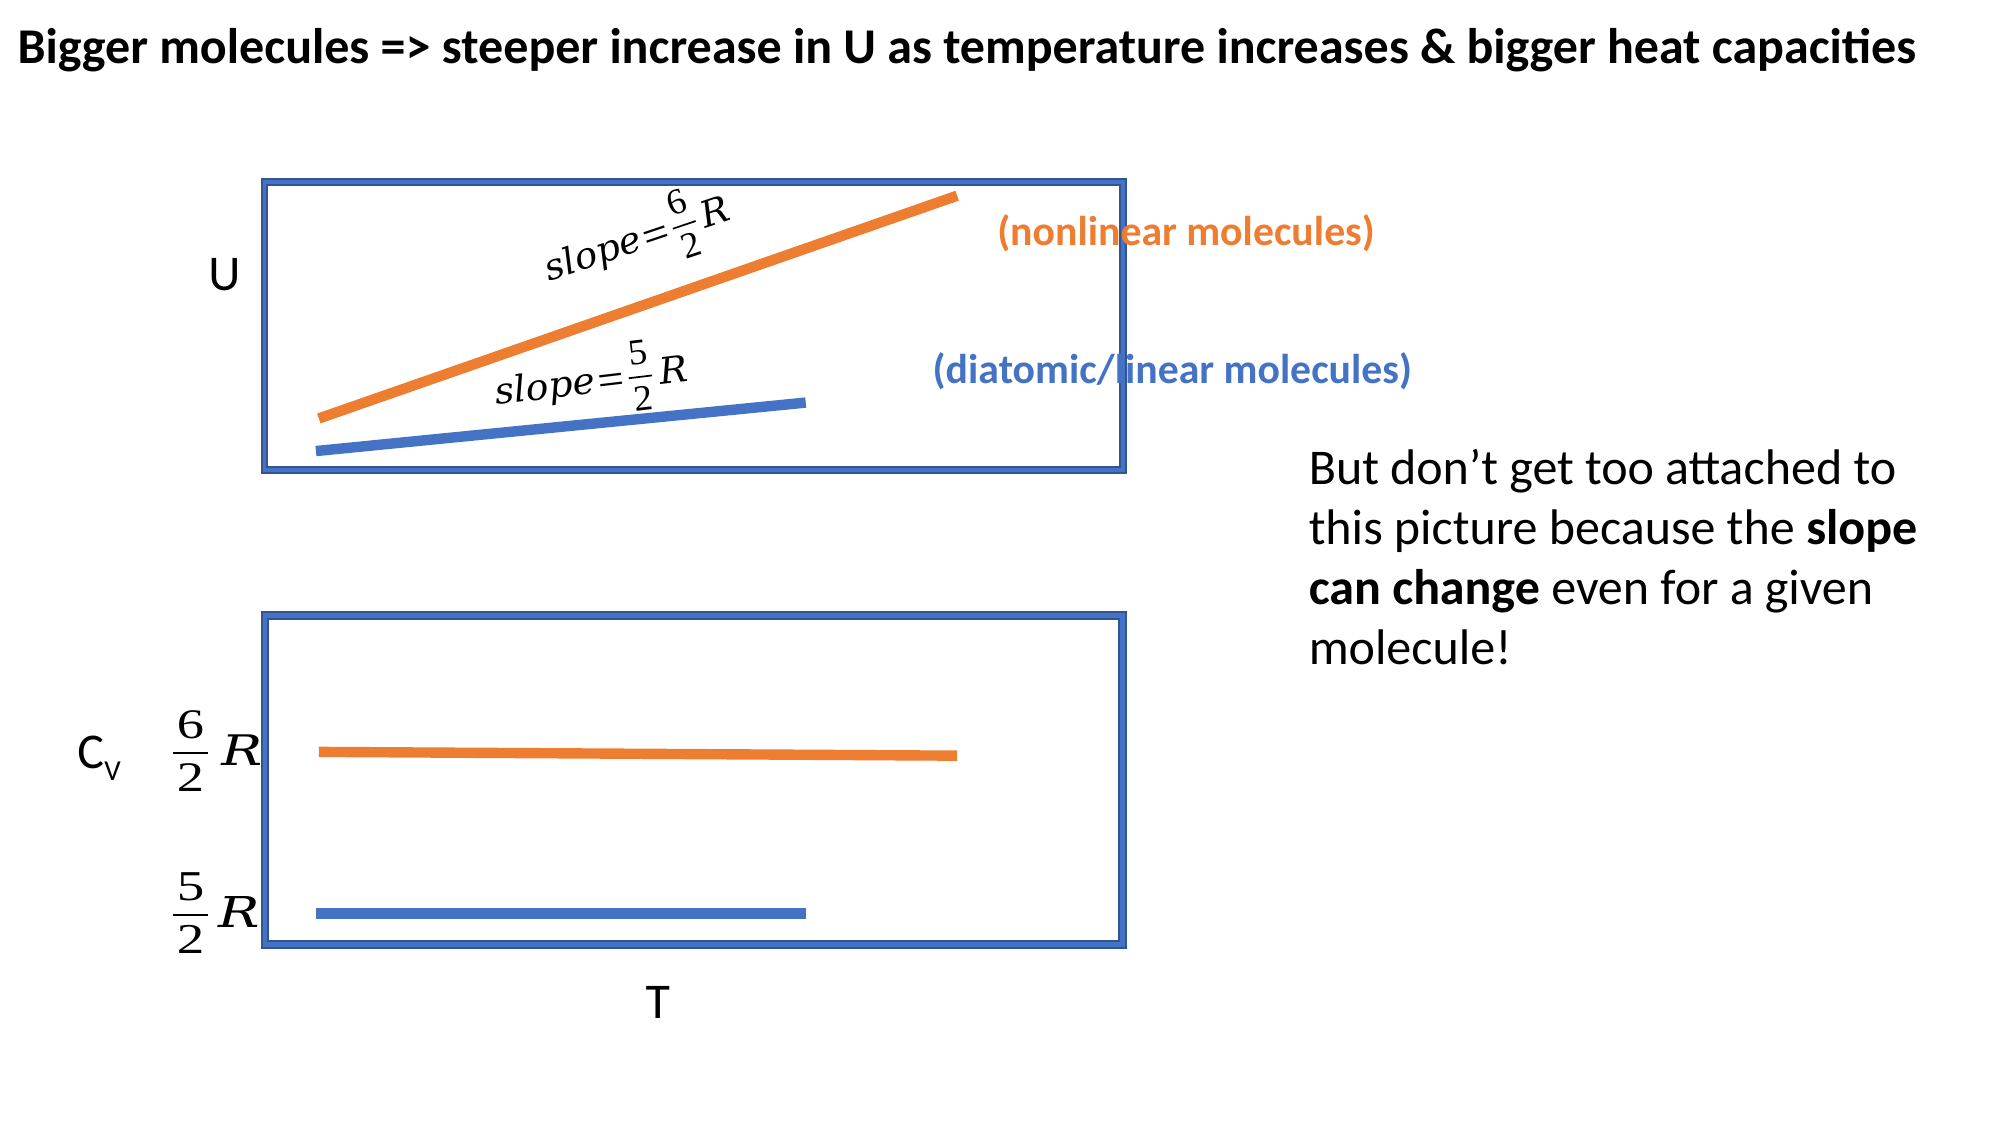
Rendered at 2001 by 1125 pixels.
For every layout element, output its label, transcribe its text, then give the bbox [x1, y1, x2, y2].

text_box Bigger molecules => steeper increase in U as temperature increases & bigger heat capacities [3, 5, 1985, 81]
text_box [62, 612, 1126, 1016]
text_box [193, 179, 1126, 474]
text_box But don’t get too attached to this picture because the slope can change even for a given molecule! [1294, 426, 1962, 682]
